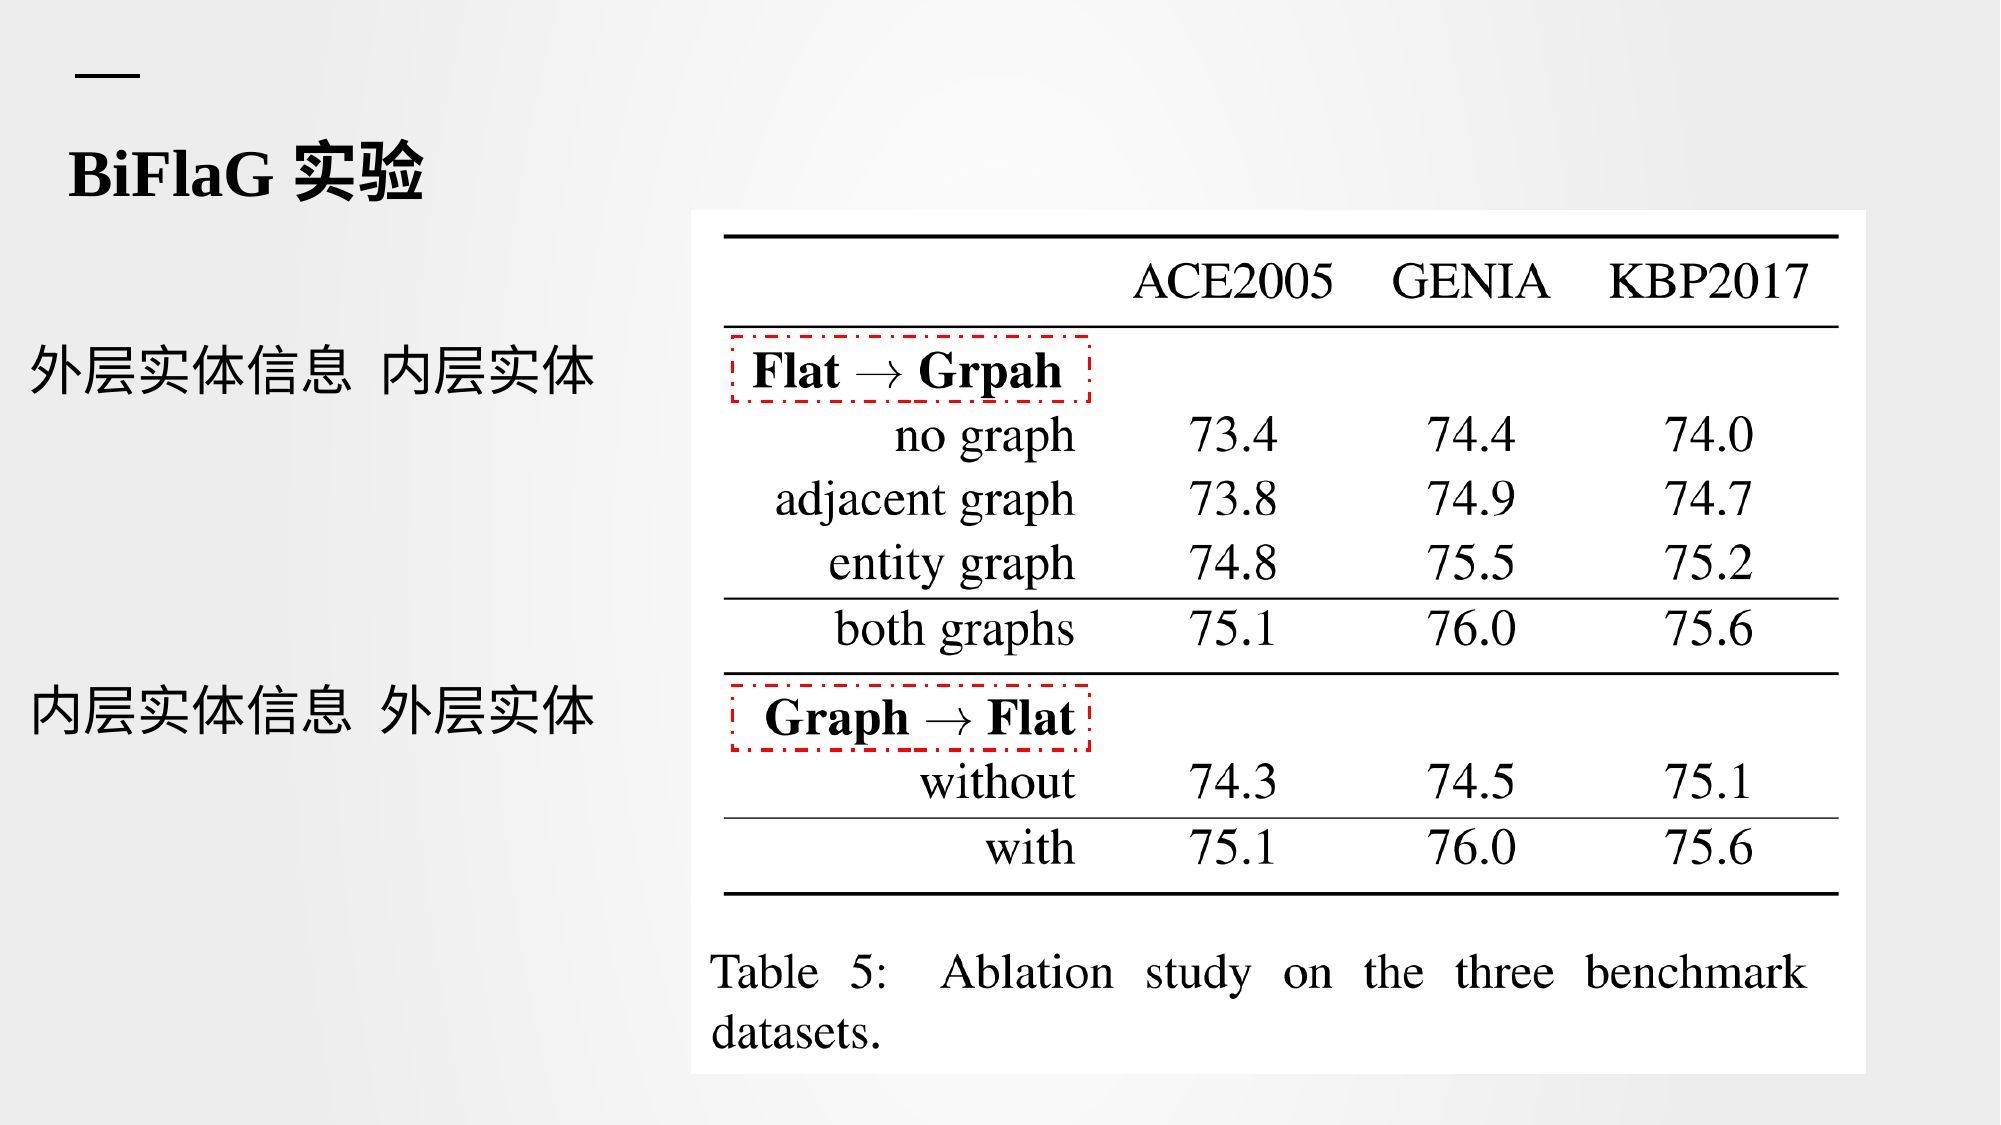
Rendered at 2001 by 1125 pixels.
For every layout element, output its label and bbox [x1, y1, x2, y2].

text_box [53, 76, 692, 211]
picture [0, 0, 2000, 1125]
